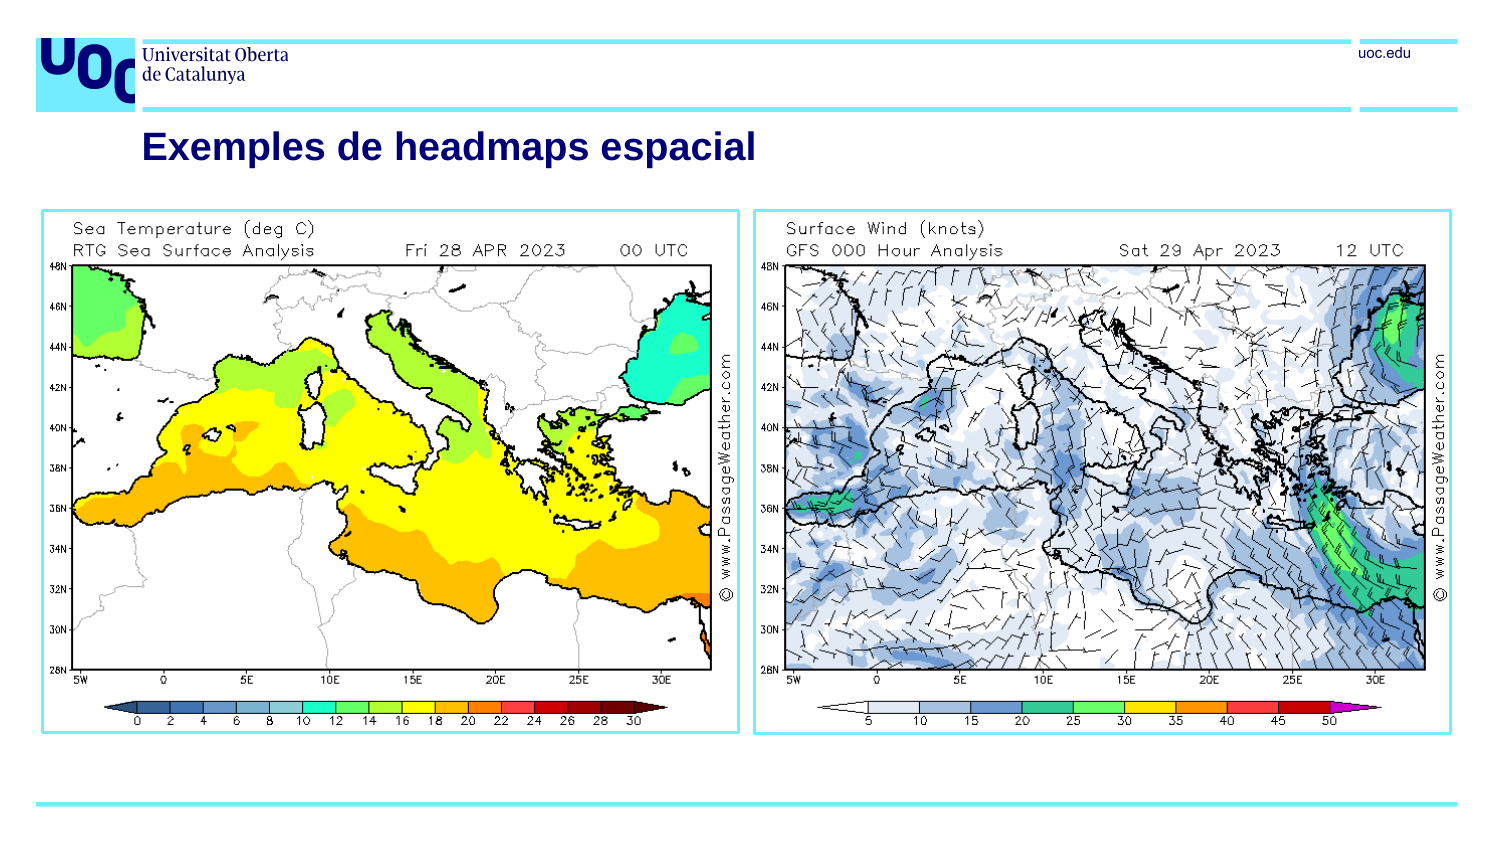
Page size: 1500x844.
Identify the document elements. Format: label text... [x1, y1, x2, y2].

title Exemples de headmaps espacial [126, 106, 1273, 245]
picture [755, 211, 1450, 733]
picture [43, 211, 738, 732]
picture [1359, 47, 1410, 58]
picture [142, 47, 288, 84]
picture [36, 38, 135, 112]
